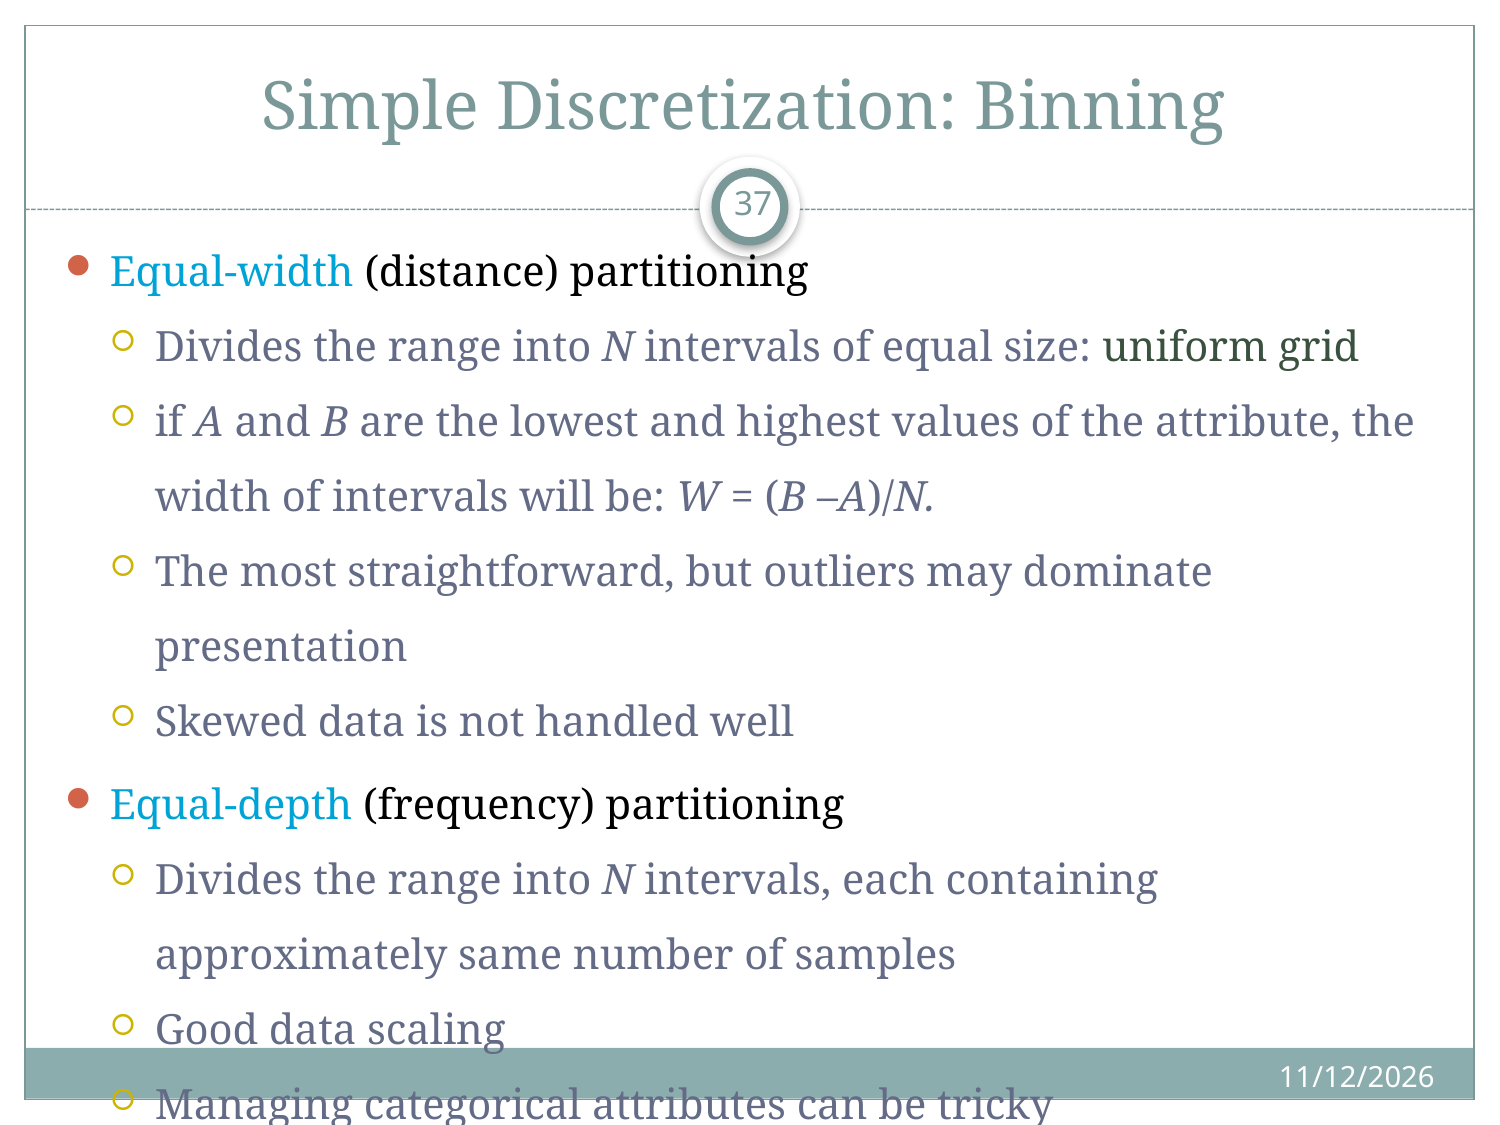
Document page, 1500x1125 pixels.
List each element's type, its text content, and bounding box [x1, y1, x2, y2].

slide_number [950, 1050, 1450, 1111]
title Simple Discretization: Binning [0, 50, 1500, 150]
list Equal-width (distance) partitioning Divides the range into N intervals of equal size: uniform grid if A and B are the lowest and highest values of the attribute, the width of intervals will be: W = (B –A)/N. The most straightforward, but outliers may dominate presentation Skewed data is not handled well Equal-depth (frequency) partitioning Divides the range into N intervals, each containing approximately same number of samples Good data scaling Managing categorical attributes can be tricky [50, 212, 1438, 1063]
slide_number 35 [715, 168, 791, 241]
